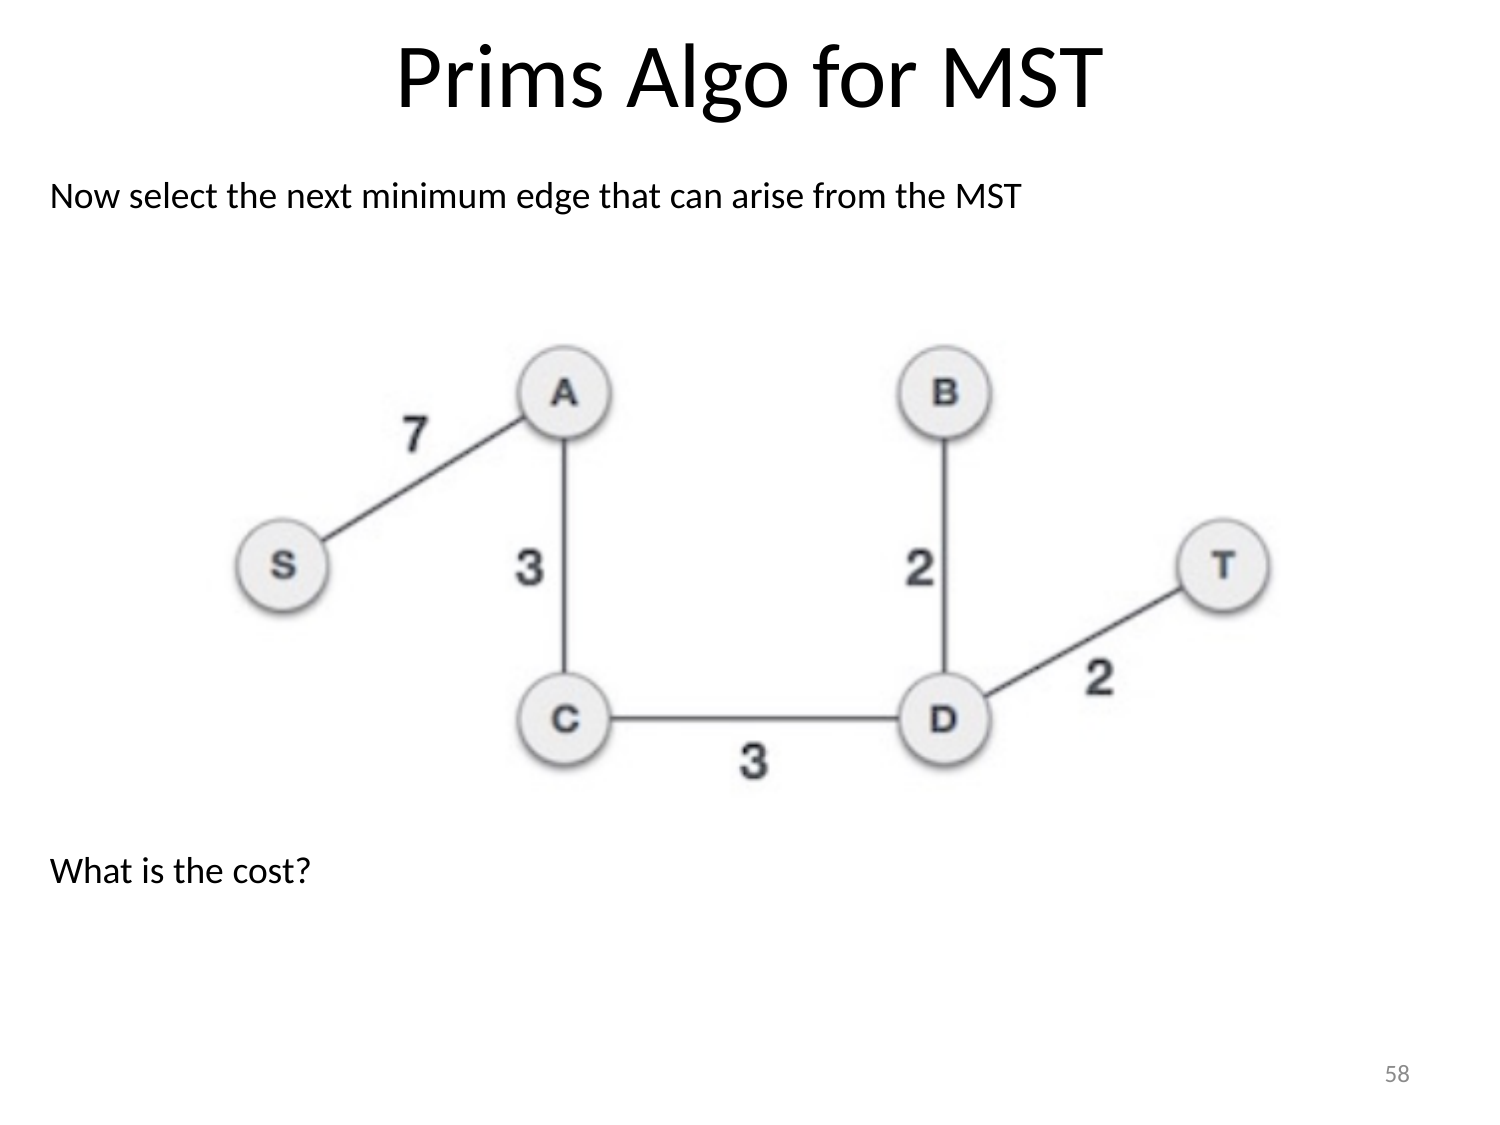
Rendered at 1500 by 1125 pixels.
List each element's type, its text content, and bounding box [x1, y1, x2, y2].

text_box Now select the next minimum edge that can arise from the MST What is the cost? [35, 163, 1465, 944]
title Prims Algo for MST [75, 0, 1425, 143]
slide_number 58 [1074, 1042, 1425, 1103]
picture [163, 327, 1316, 811]
